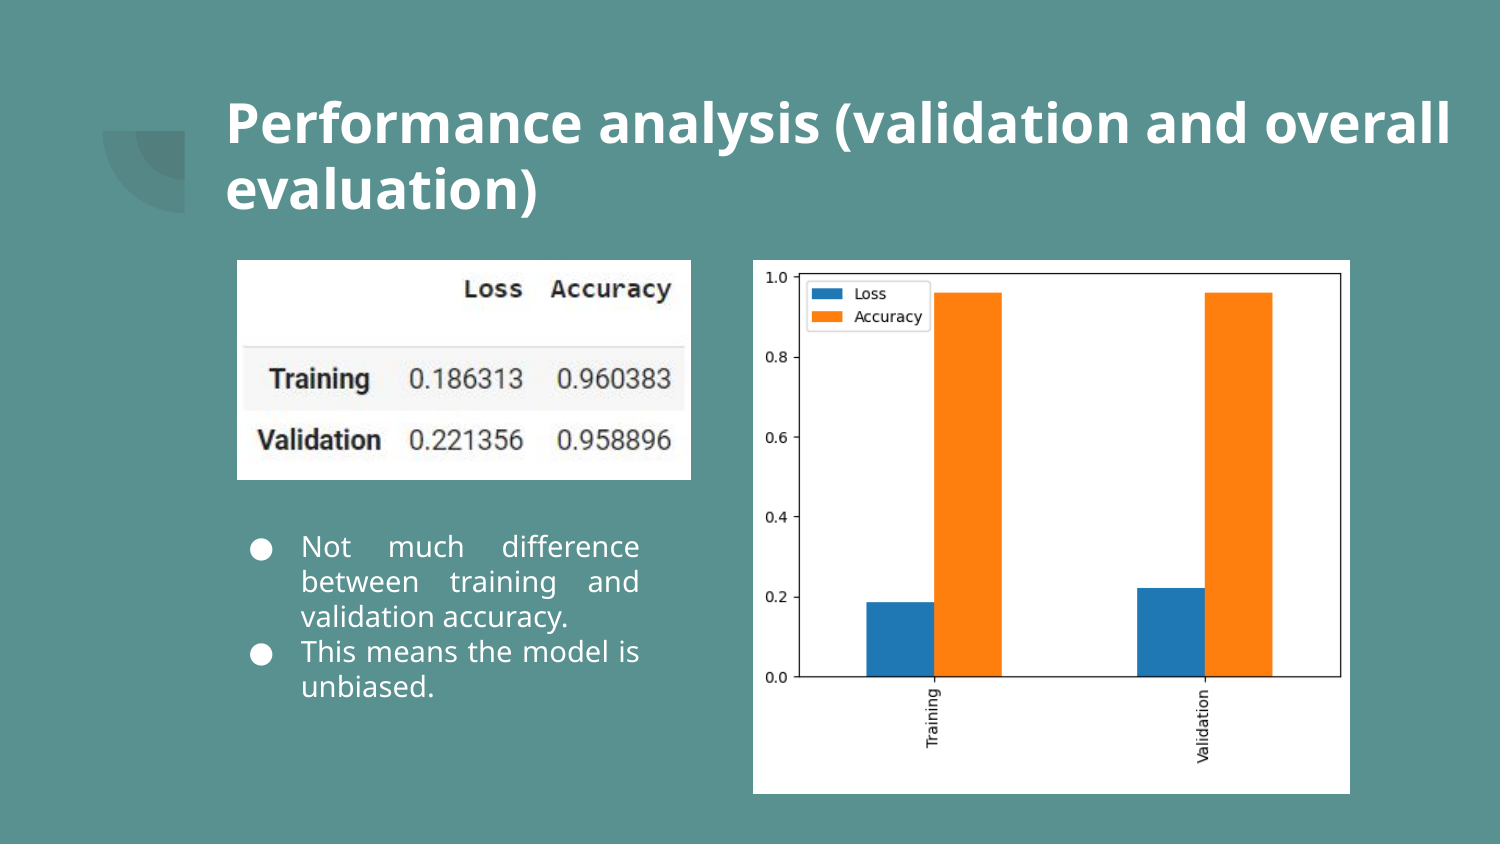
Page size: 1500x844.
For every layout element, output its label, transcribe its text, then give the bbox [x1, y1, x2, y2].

picture [753, 260, 1350, 794]
title Performance analysis (validation and overall evaluation) [210, 73, 1489, 237]
text_box Not much difference between training and validation accuracy. This means the model is unbiased. [210, 513, 656, 719]
picture [236, 260, 691, 480]
